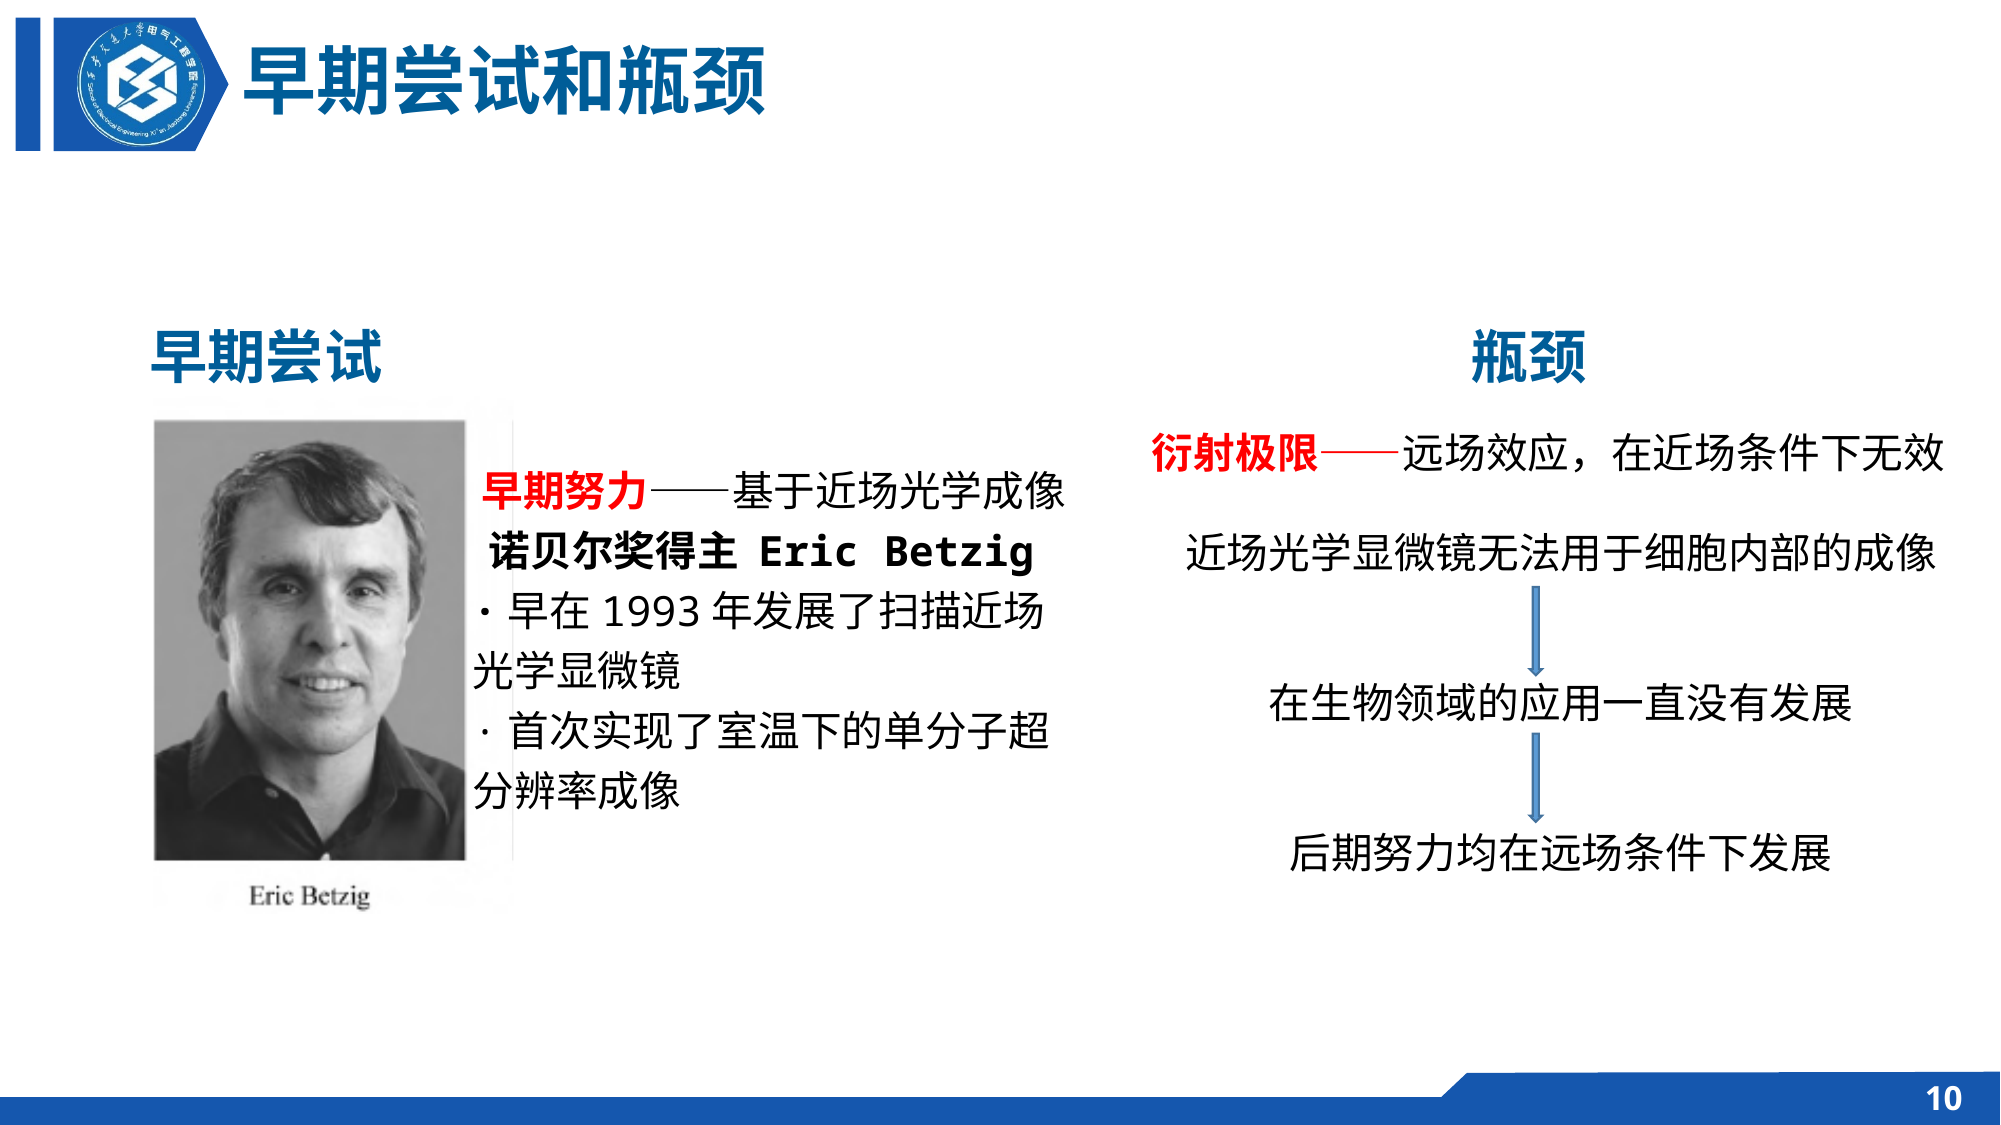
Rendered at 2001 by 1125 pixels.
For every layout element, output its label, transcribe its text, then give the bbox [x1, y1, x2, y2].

text_box [1527, 732, 1545, 824]
text_box 早期努力——基于近场光学成像 诺贝尔奖得主 Eric Betzig ·早在1993年发展了扫描近场光学显微镜 ·首次实现了室温下的单分子超分辨率成像 [514, 447, 1090, 883]
picture [77, 21, 206, 147]
text_box 早期尝试 [134, 312, 400, 395]
text_box 早期尝试和瓶颈 [227, 26, 1812, 131]
text_box 10 [1909, 1069, 1985, 1125]
text_box 衍射极限——远场效应，在近场条件下无效 近场光学显微镜无法用于细胞内部的成像 在生物领域的应用一直没有发展 后期努力均在远场条件下发展 [1137, 419, 1985, 885]
picture [104, 395, 514, 914]
text_box 瓶颈 [1455, 312, 1617, 398]
text_box [1527, 585, 1545, 677]
